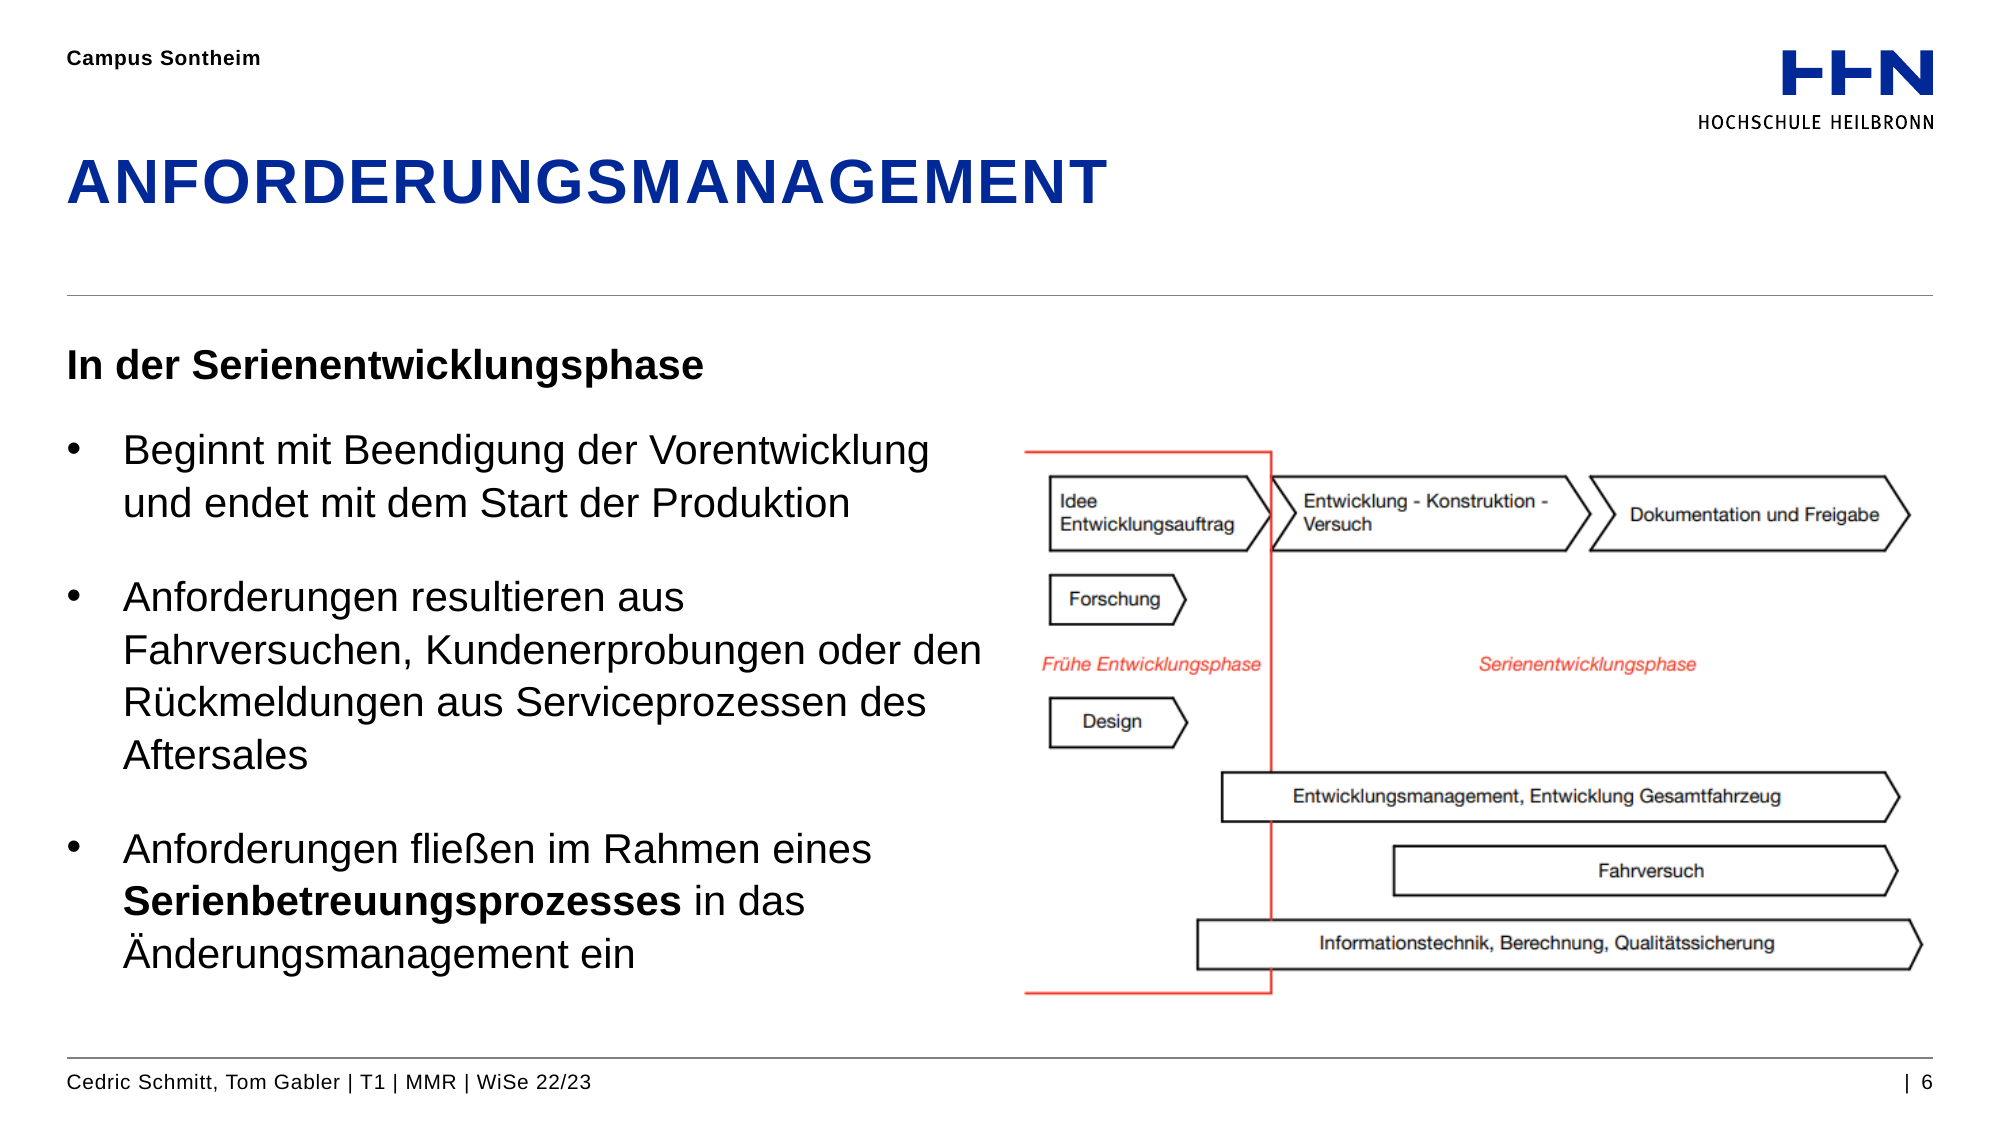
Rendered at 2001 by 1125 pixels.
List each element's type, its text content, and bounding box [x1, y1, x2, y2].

footer Cedric Schmitt, Tom Gabler | T1 | MMR | WiSe 22/23 [66, 1068, 1277, 1105]
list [1015, 437, 1934, 1008]
list Beginnt mit Beendigung der Vorentwicklung und endet mit dem Start der Produktion Anforderungen resultieren aus Fahrversuchen, Kundenerprobungen oder den Rückmeldungen aus Serviceprozessen des Aftersales Anforderungen fließen im Rahmen eines Serienbetreuungsprozesses in das Änderungsmanagement ein [66, 420, 985, 1025]
title Anforderungsmanagement [66, 147, 1933, 290]
slide_number | 6 [1621, 1068, 1933, 1105]
slide_number Campus Sontheim [66, 45, 1277, 81]
list In der Serienentwicklungsphase [66, 333, 1933, 399]
